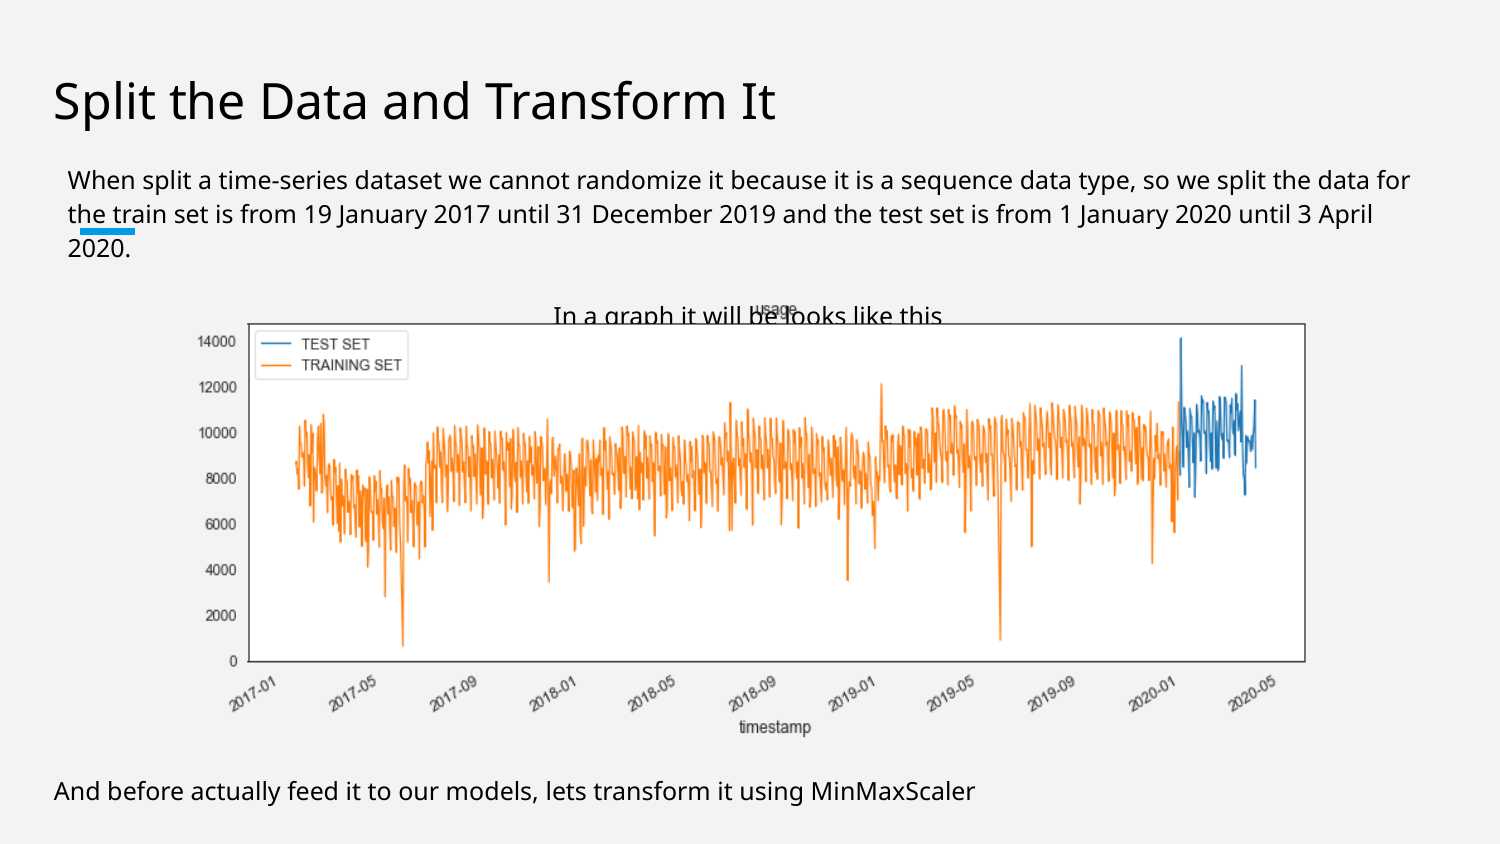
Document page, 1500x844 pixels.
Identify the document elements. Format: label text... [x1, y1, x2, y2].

picture [188, 293, 1312, 747]
list When split a time-series dataset we cannot randomize it because it is a sequence data type, so we split the data for the train set is from 19 January 2017 until 31 December 2019 and the test set is from 1 January 2020 until 3 April 2020. In a graph it will be looks like this [52, 144, 1445, 304]
text_box And before actually feed it to our models, lets transform it using MinMaxScaler [38, 760, 1445, 822]
title Split the Data and Transform It [38, 20, 913, 145]
